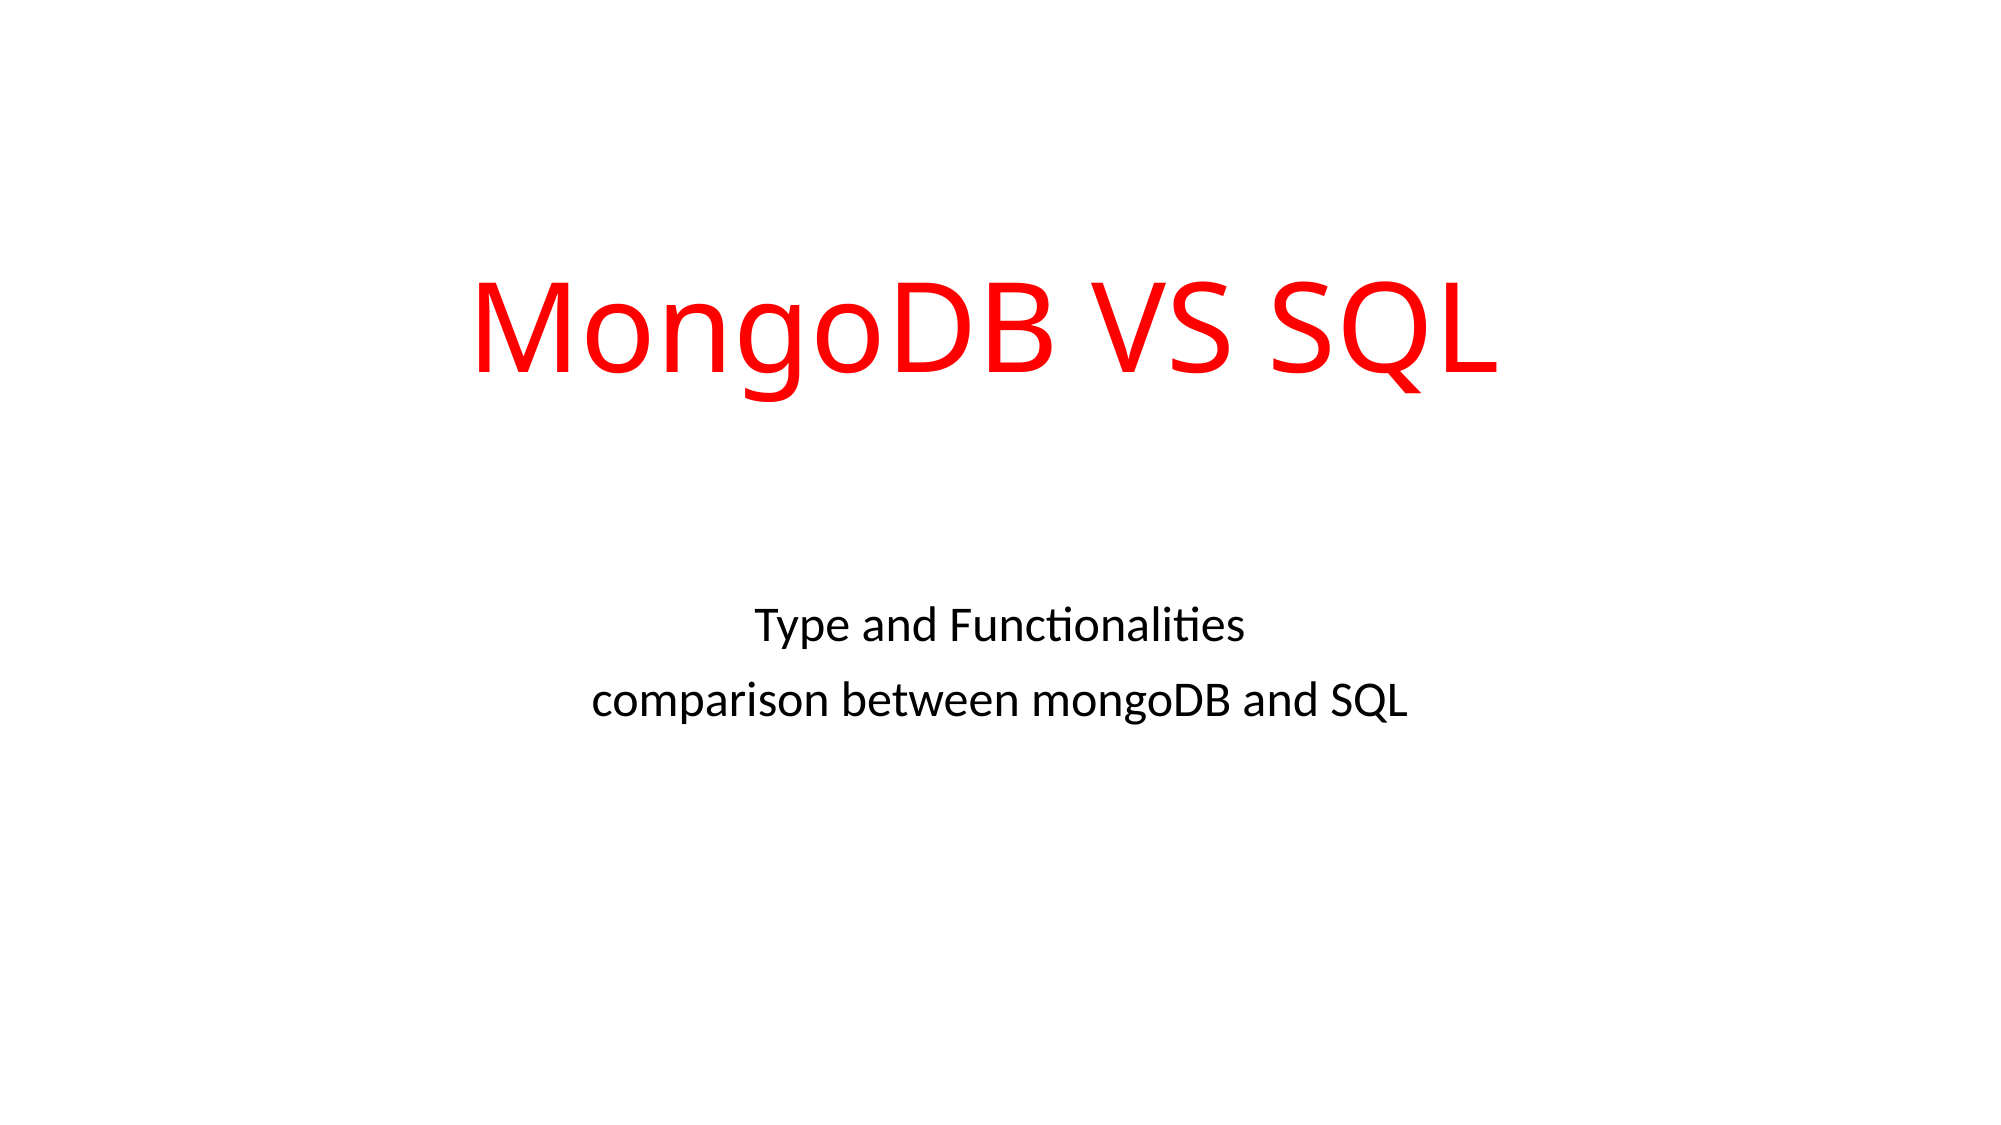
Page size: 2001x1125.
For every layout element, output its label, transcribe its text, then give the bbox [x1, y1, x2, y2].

subtitle Type and Functionalities comparison between mongoDB and SQL [249, 590, 1750, 863]
title MongoDB VS SQL [249, 184, 1750, 408]
